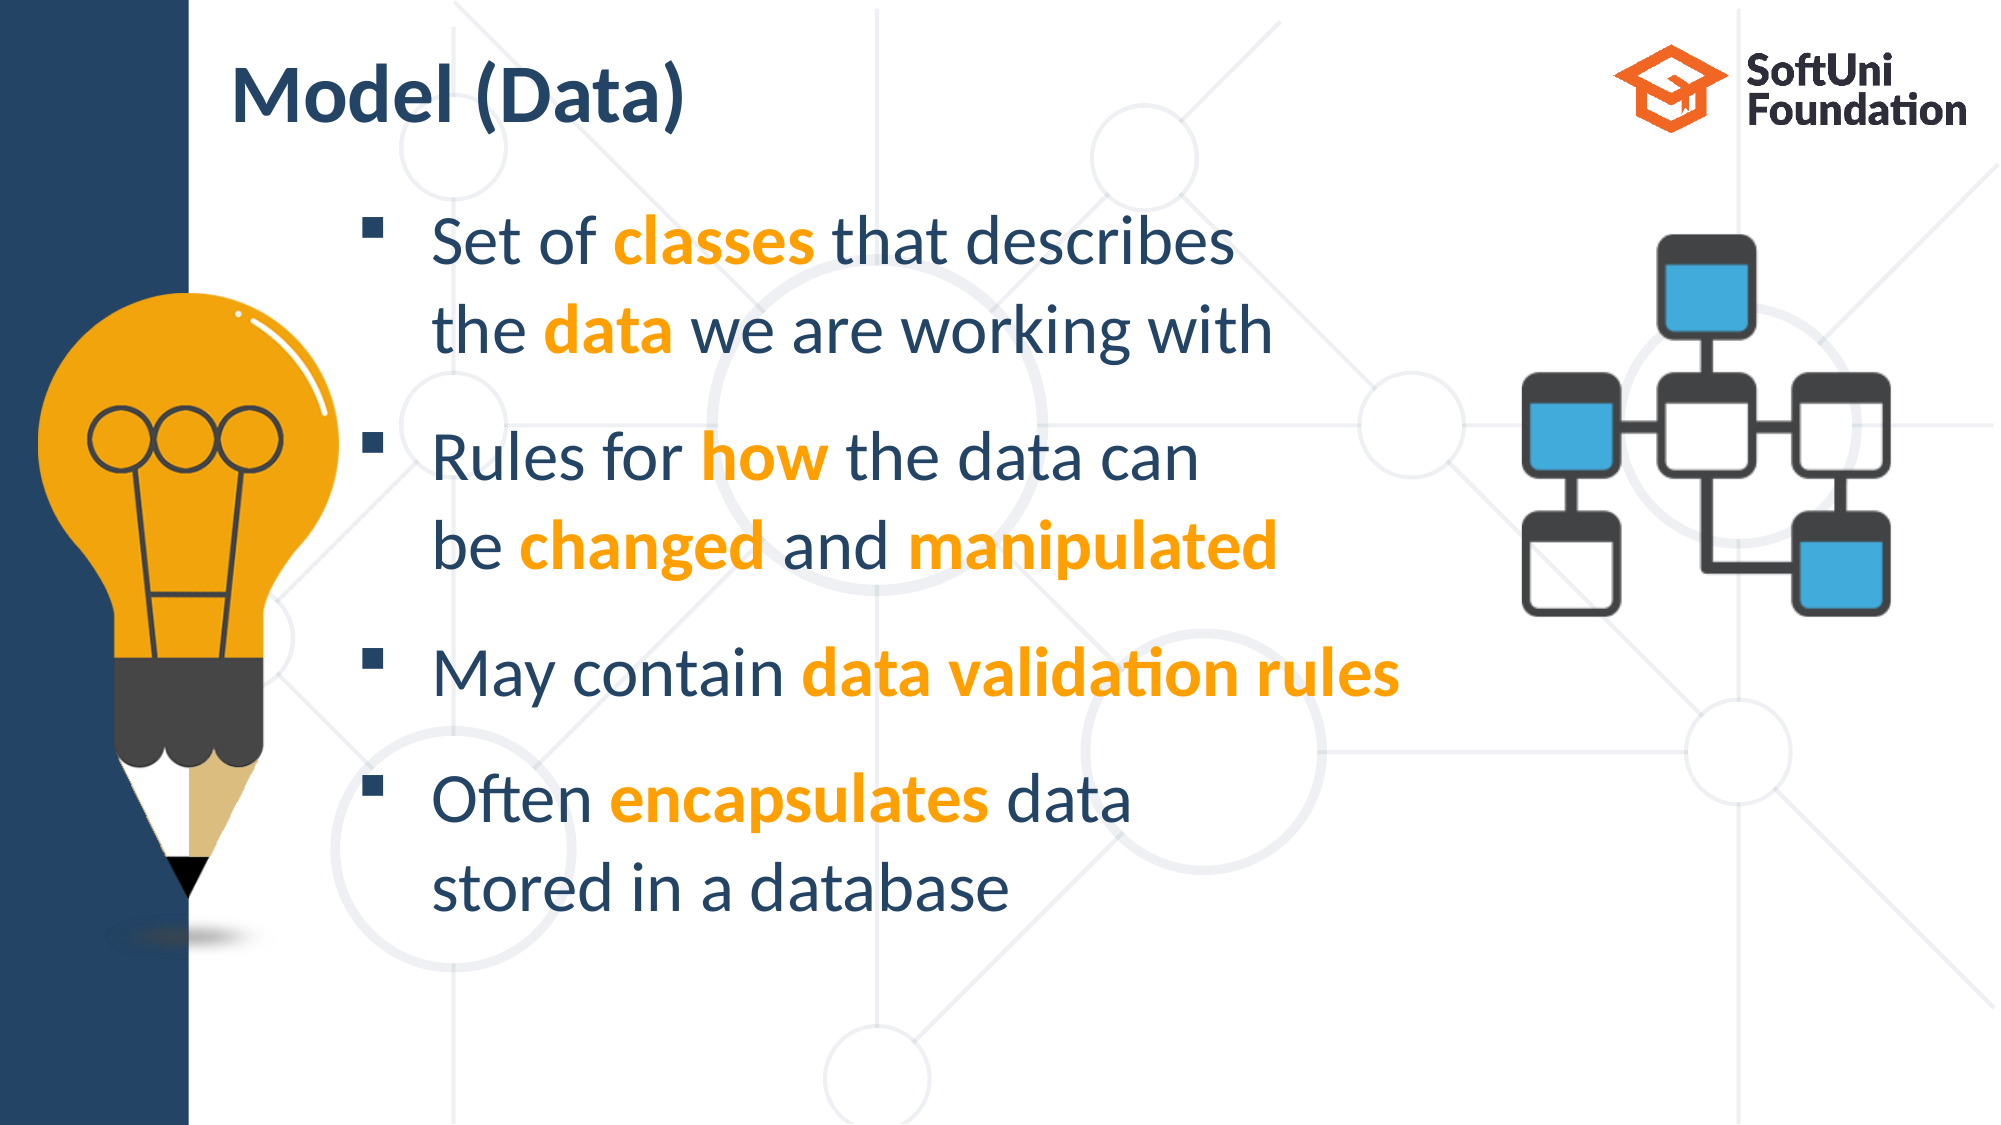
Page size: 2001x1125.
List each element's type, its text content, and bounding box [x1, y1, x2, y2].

picture [38, 293, 338, 961]
picture [1502, 231, 1913, 634]
title Model (Data) [212, 16, 1591, 162]
list Set of classes that describes the data we are working with Rules for how the data can be changed and manipulated May contain data validation rules Often encapsulates data stored in a database [338, 183, 1968, 1050]
picture [1613, 44, 1966, 133]
